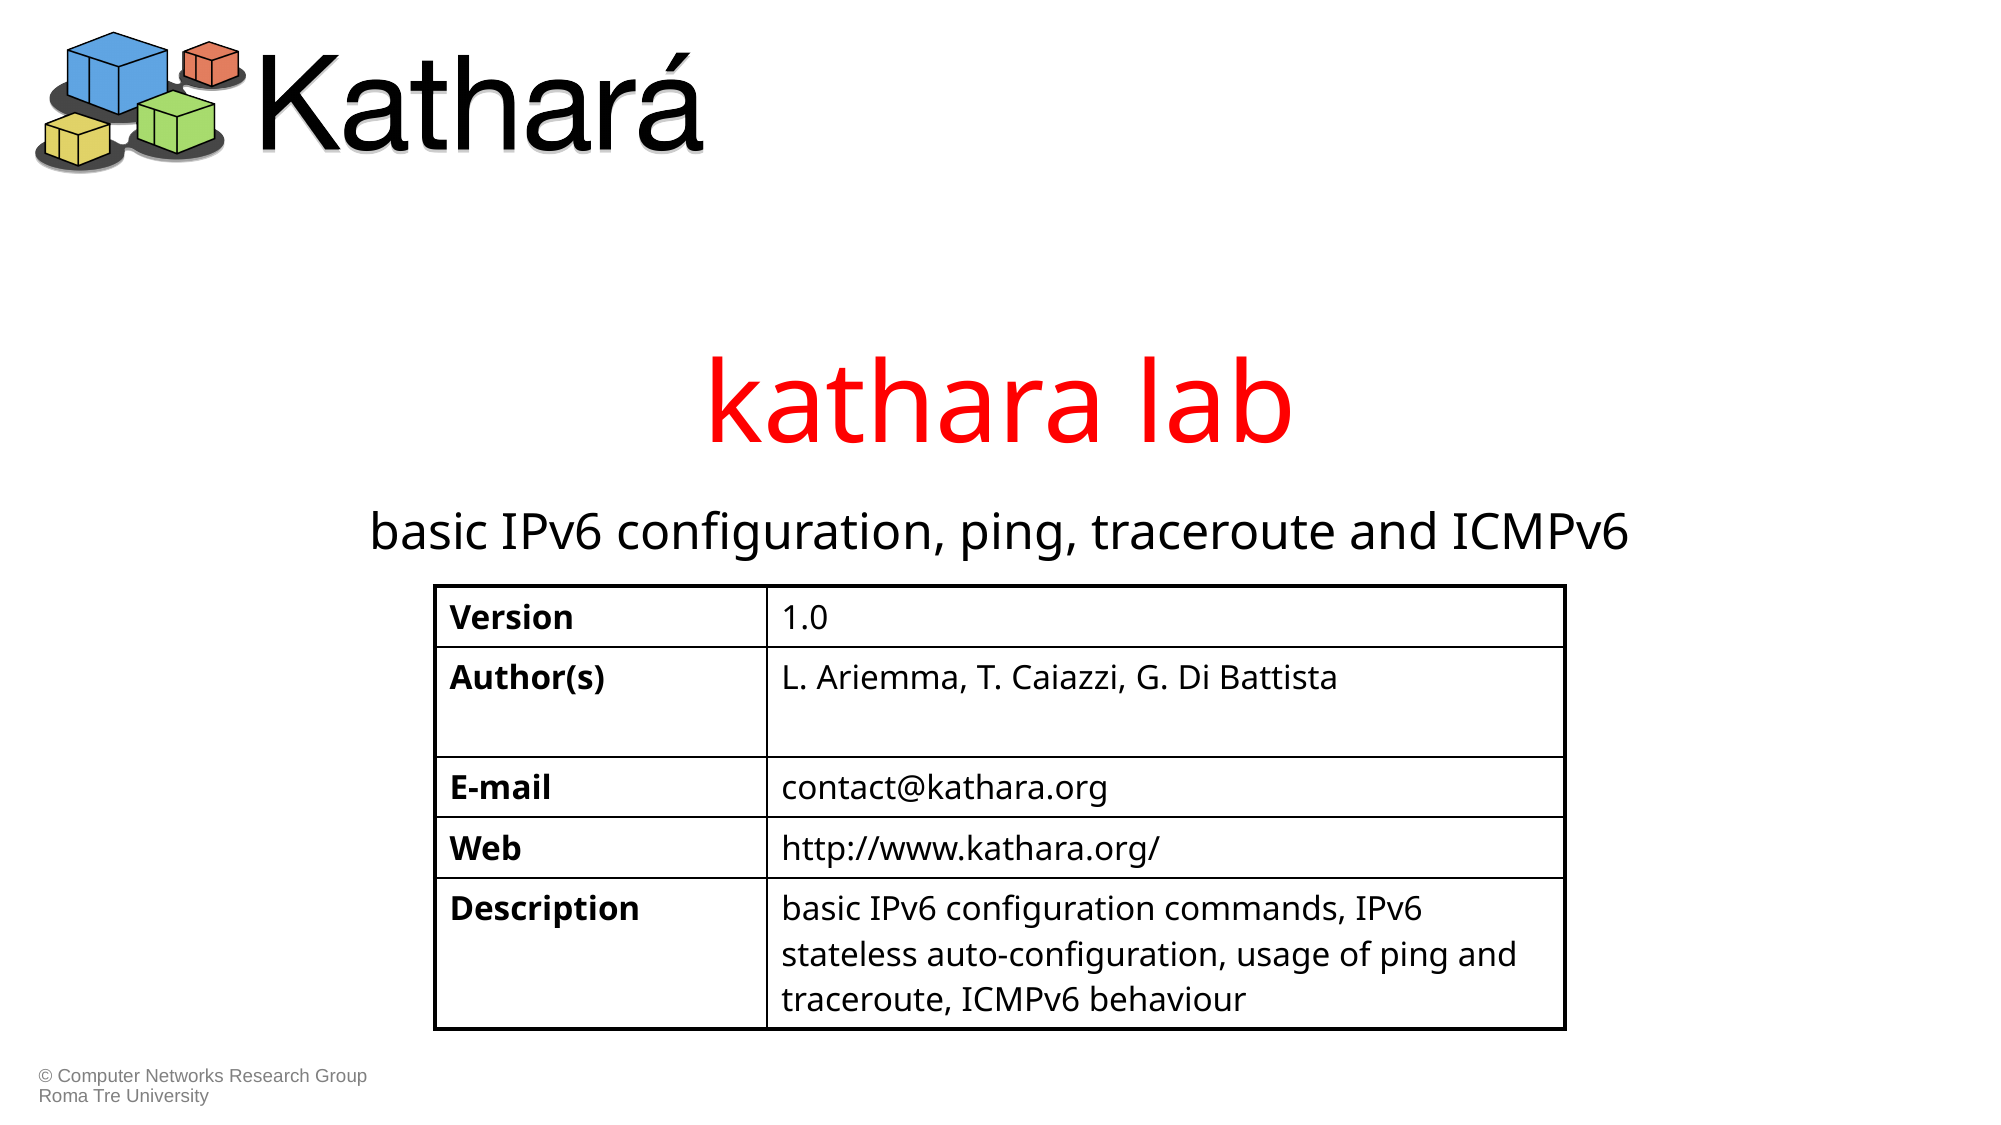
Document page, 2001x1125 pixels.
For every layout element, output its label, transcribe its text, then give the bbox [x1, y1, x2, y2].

table_cell L. Ariemma, T. Caiazzi, G. Di Battista [768, 648, 1563, 756]
table_cell Author(s) [437, 648, 766, 756]
subtitle basic IPv6 configuration, ping, traceroute and ICMPv6 [300, 491, 1700, 606]
table_cell Description [437, 879, 766, 1027]
table_cell http://www.kathara.org/ [768, 818, 1563, 877]
table_header 1.0 [768, 588, 1563, 646]
table_cell contact@kathara.org [768, 758, 1563, 816]
table_cell basic IPv6 configuration commands, IPv6 stateless auto-configuration, usage of ping and traceroute, ICMPv6 behaviour [768, 879, 1563, 1027]
picture [24, 24, 720, 180]
table_cell Web [437, 818, 766, 877]
table_cell E-mail [437, 758, 766, 816]
table_header Version [437, 588, 766, 646]
title kathara lab [150, 326, 1850, 469]
